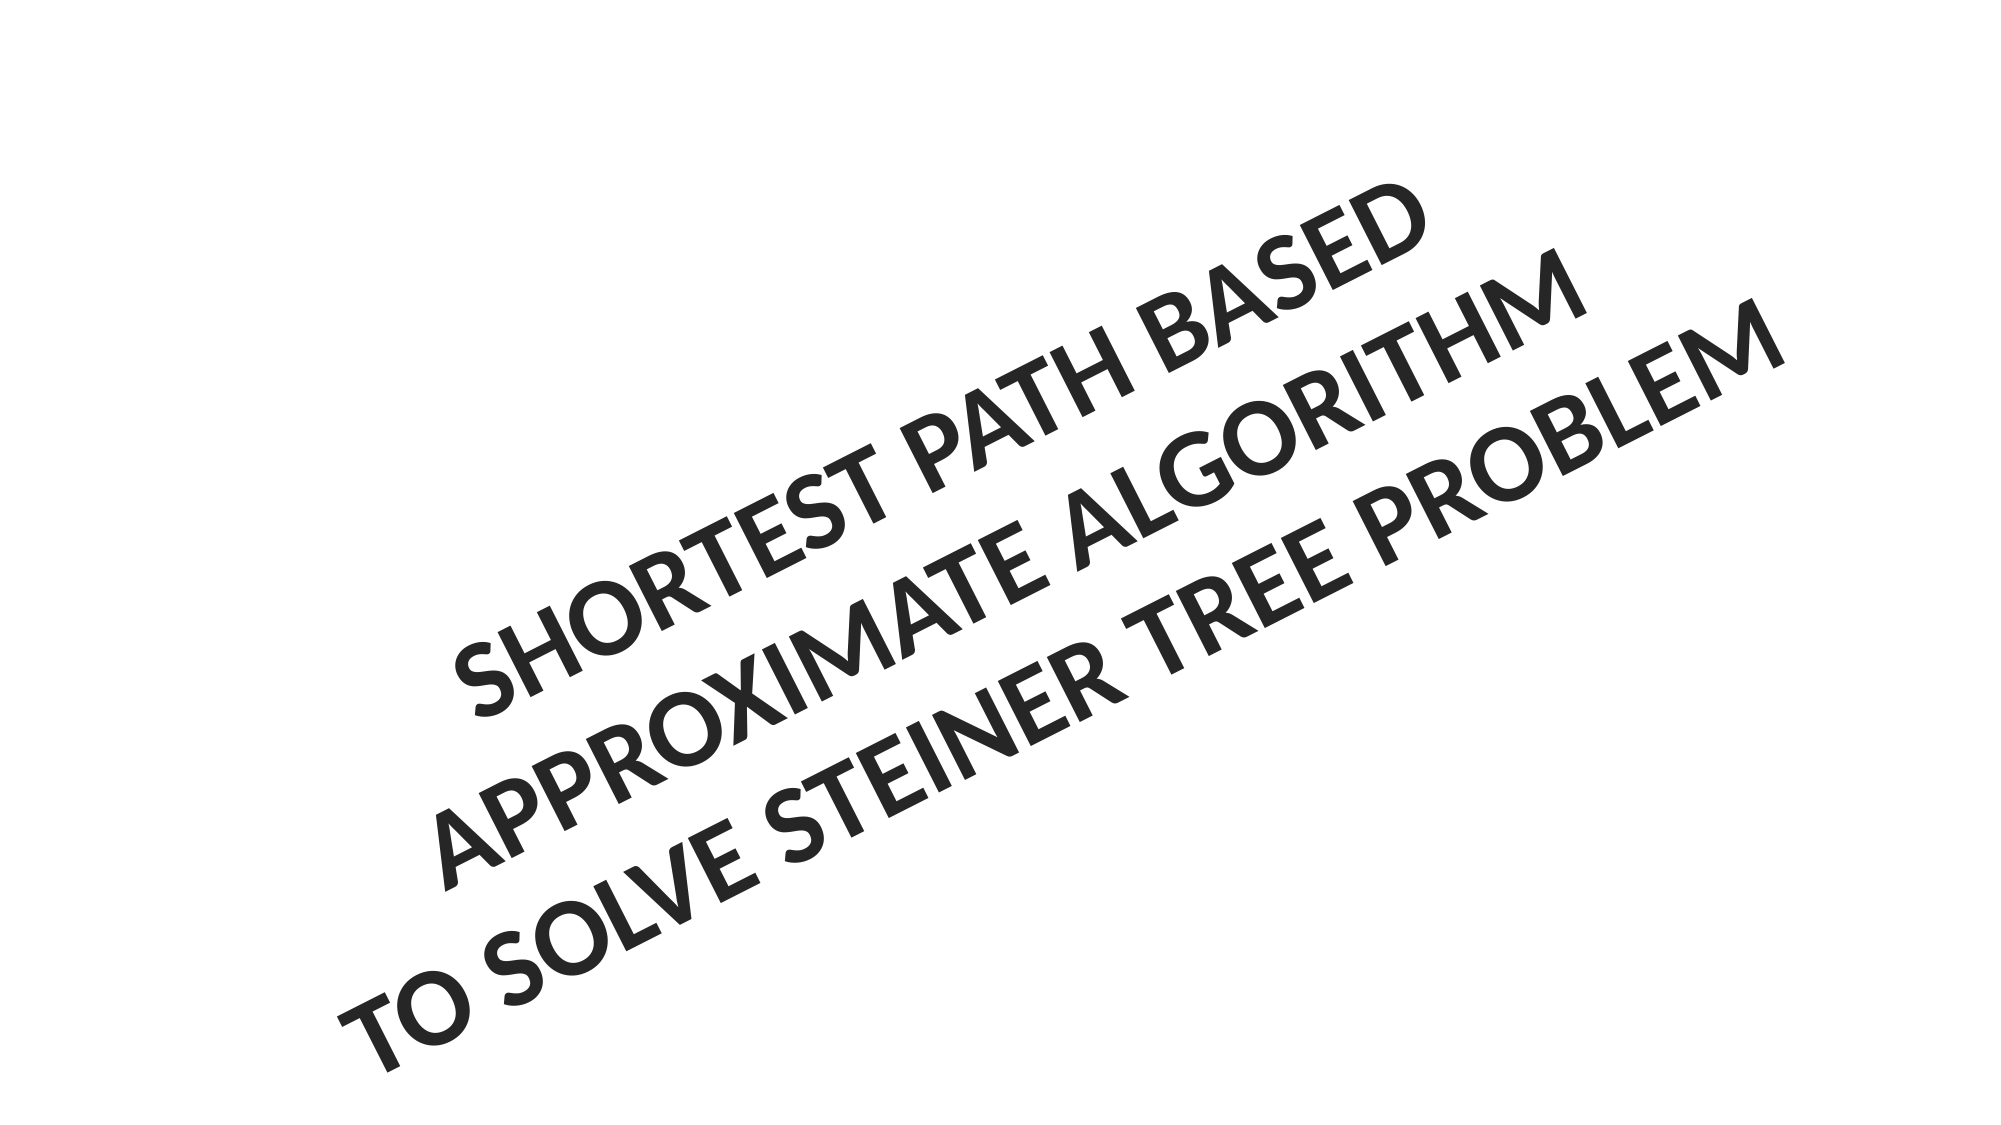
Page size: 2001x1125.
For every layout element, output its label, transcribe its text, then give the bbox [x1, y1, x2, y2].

text_box SHORTEST PATH BASED APPROXIMATE ALGORITHM TO SOLVE STEINER TREE PROBLEM [0, 0, 1998, 1125]
